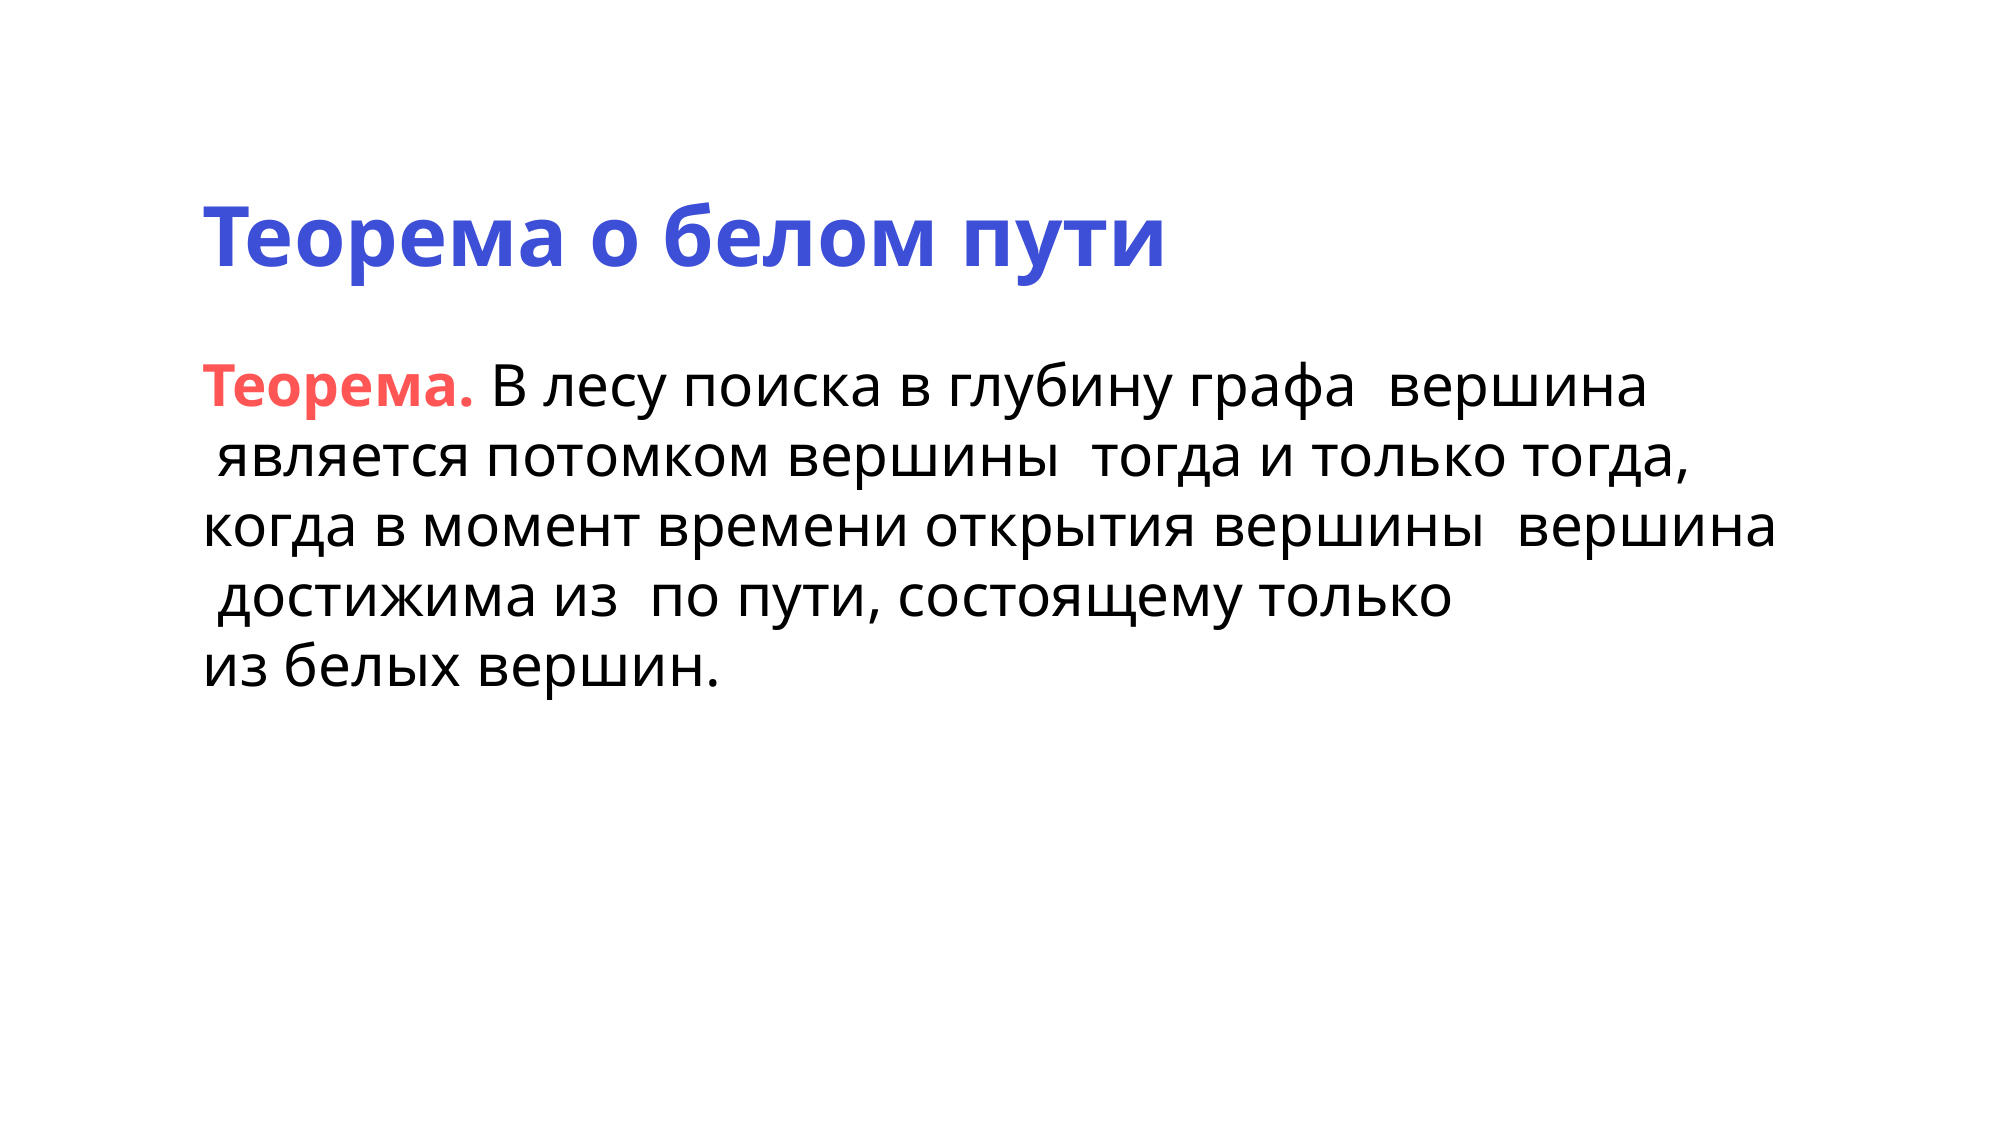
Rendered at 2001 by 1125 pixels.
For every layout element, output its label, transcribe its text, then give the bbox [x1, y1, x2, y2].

text_box Теорема о белом пути [187, 187, 1816, 307]
